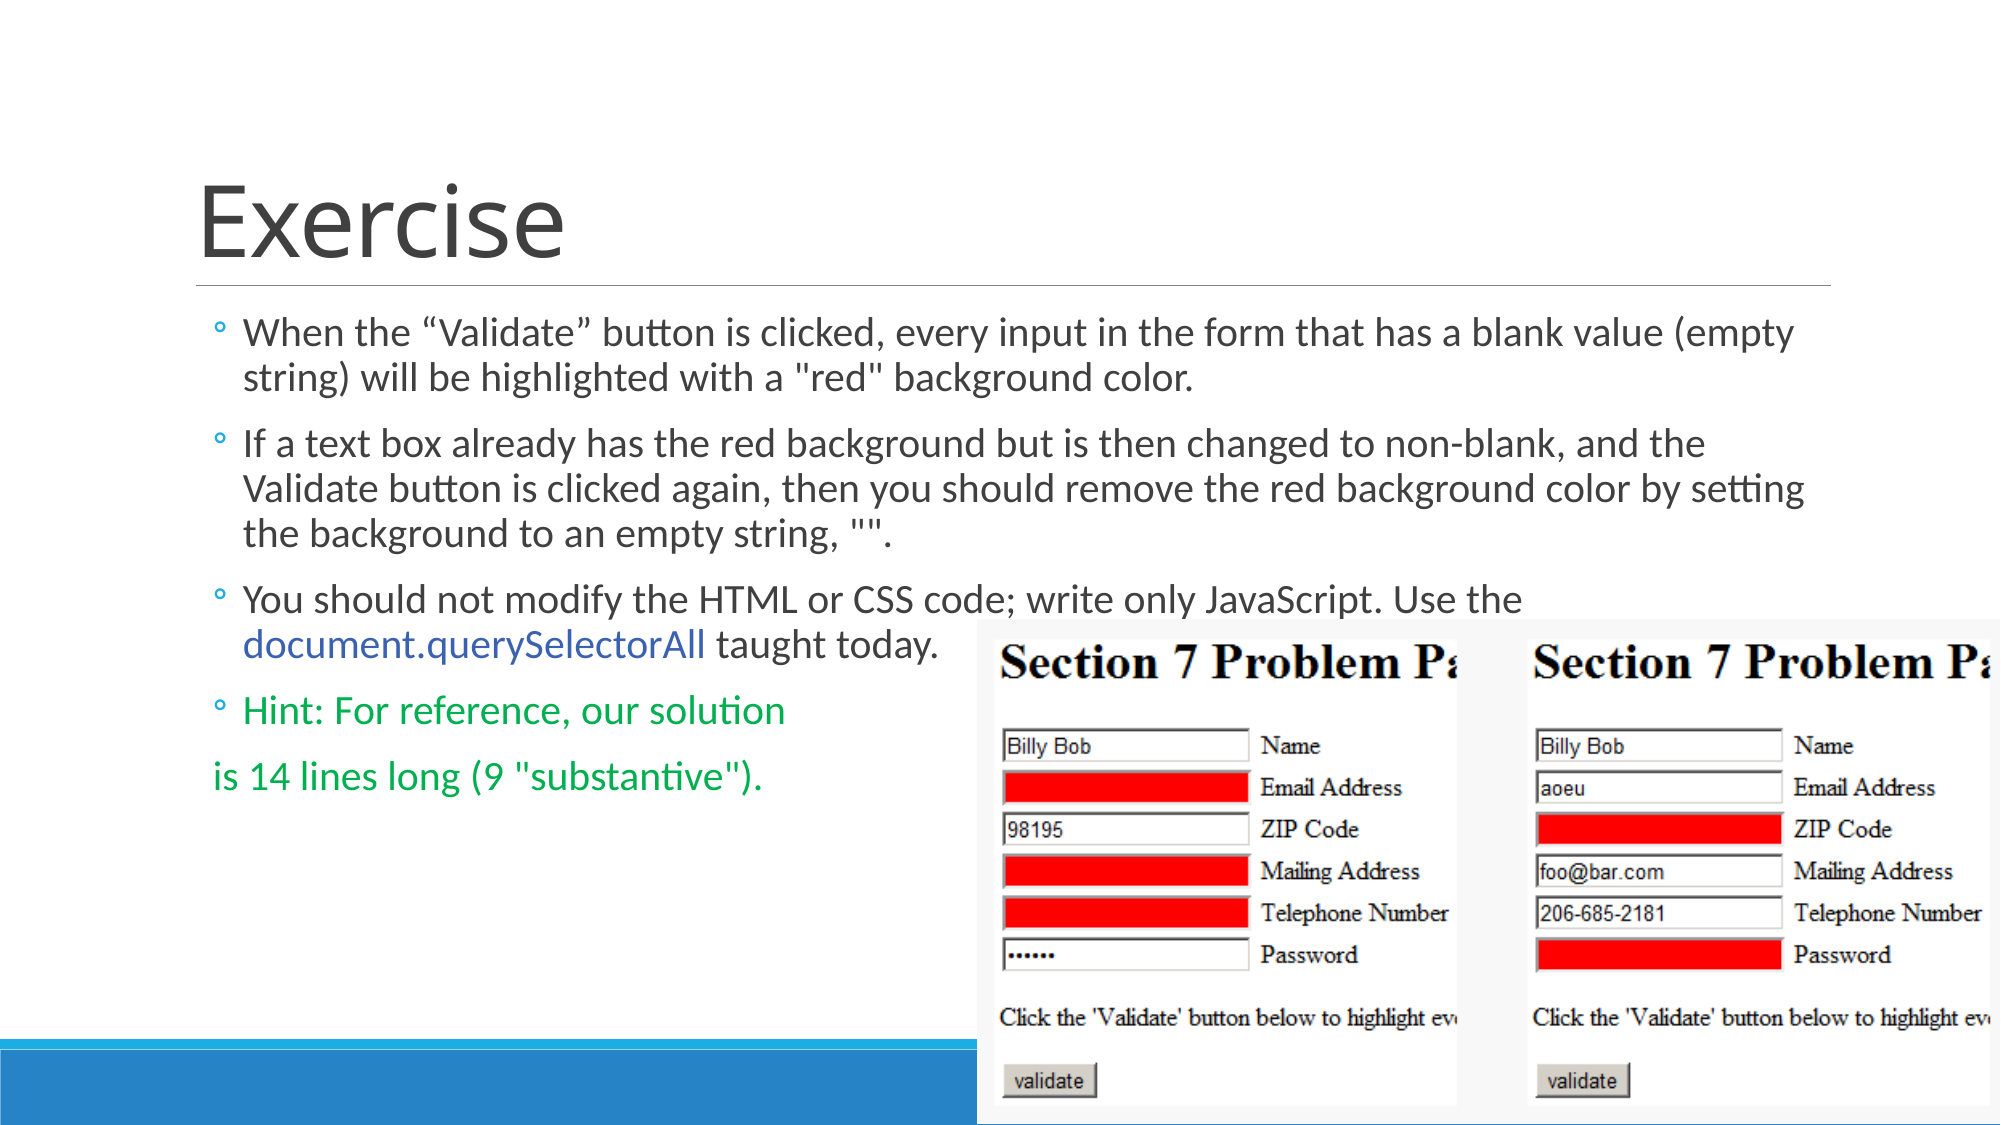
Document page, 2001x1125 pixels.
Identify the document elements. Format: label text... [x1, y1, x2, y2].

picture [976, 618, 2000, 1124]
title Exercise [180, 47, 1830, 285]
list When the “Validate” button is clicked, every input in the form that has a blank value (empty string) will be highlighted with a "red" background color. If a text box already has the red background but is then changed to non-blank, and the Validate button is clicked again, then you should remove the red background color by setting the background to an empty string, "". You should not modify the HTML or CSS code; write only JavaScript. Use the document.querySelectorAll taught today. Hint: For reference, our solution is 14 lines long (9 "substantive"). [180, 302, 1830, 963]
